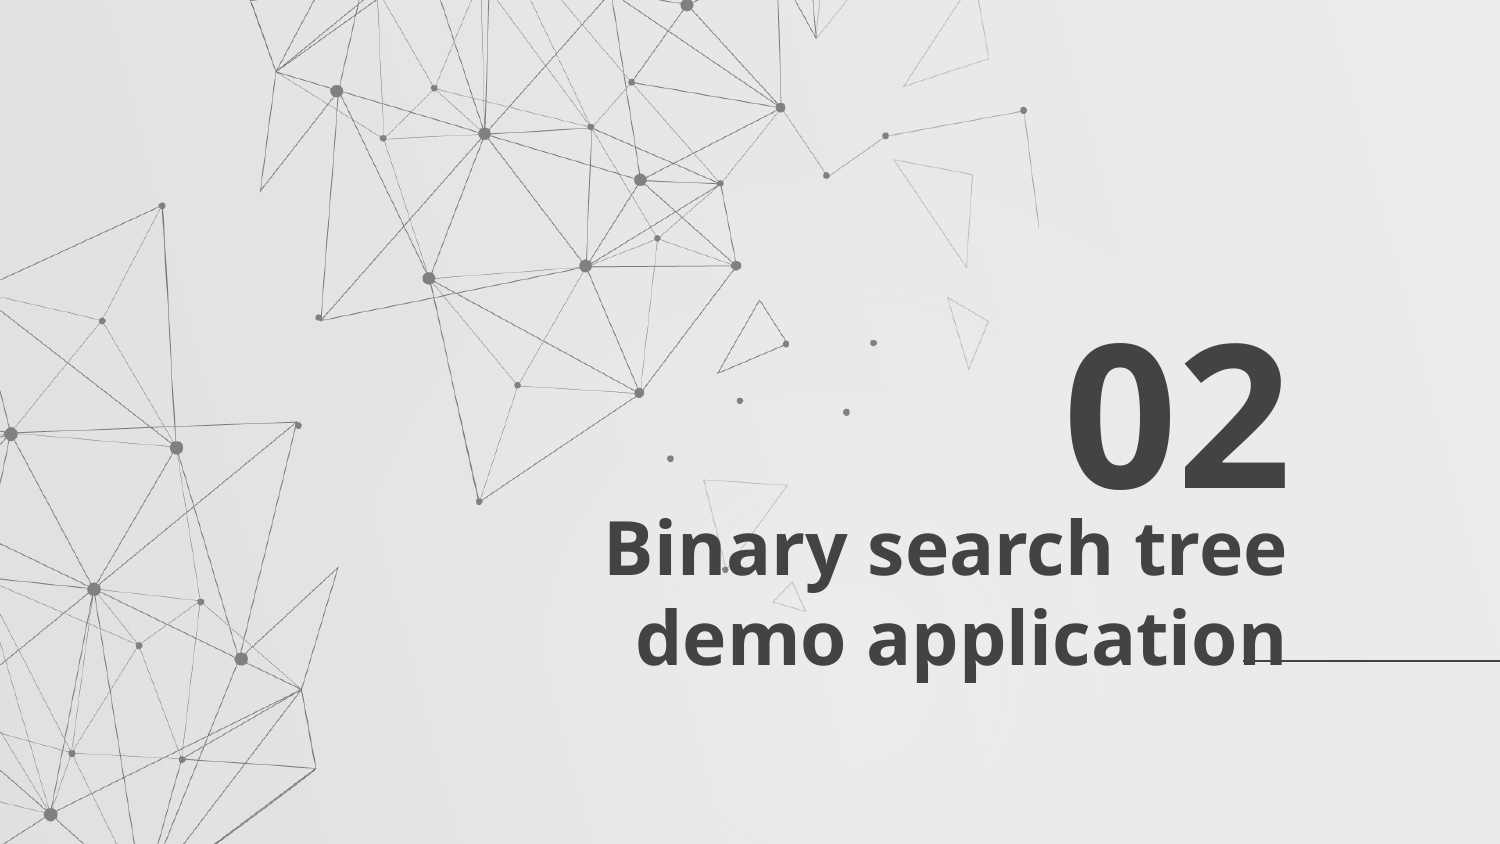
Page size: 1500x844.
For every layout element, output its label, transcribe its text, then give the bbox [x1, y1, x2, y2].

title 02 [818, 346, 1308, 471]
picture [0, 0, 1500, 844]
title Binary search tree demo application [450, 432, 1304, 748]
